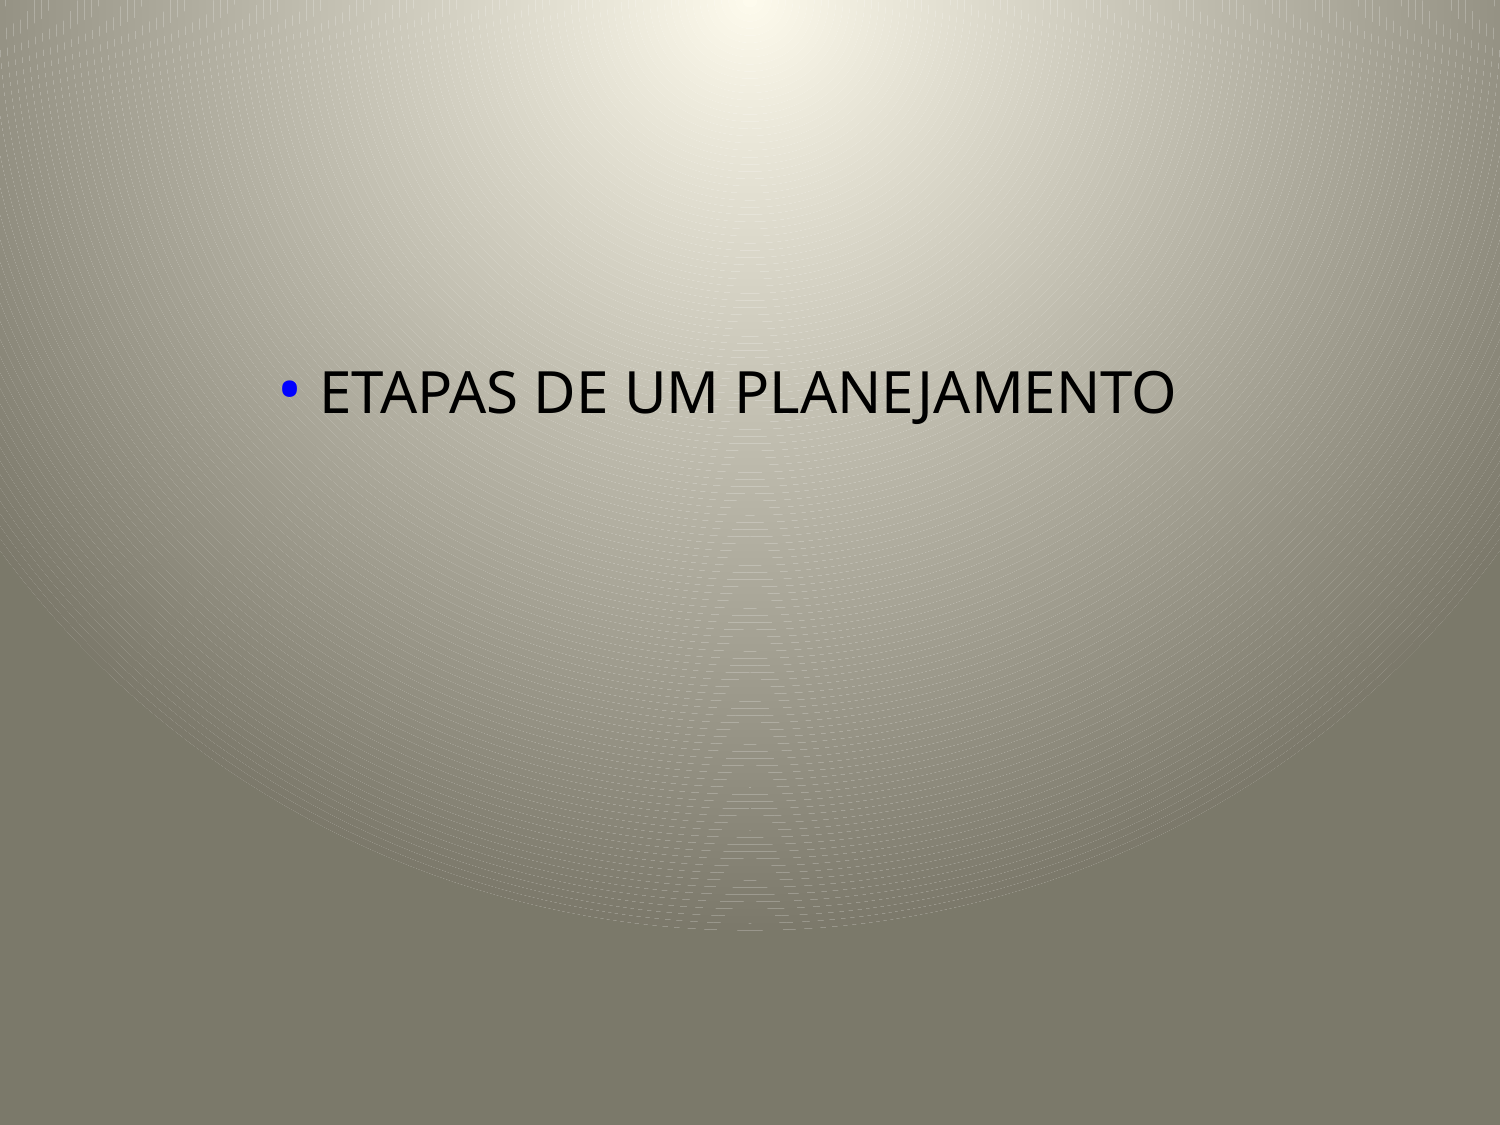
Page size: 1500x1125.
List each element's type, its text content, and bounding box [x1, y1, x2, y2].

text_box • ETAPAS DE UM PLANEJAMENTO [262, 339, 1238, 435]
